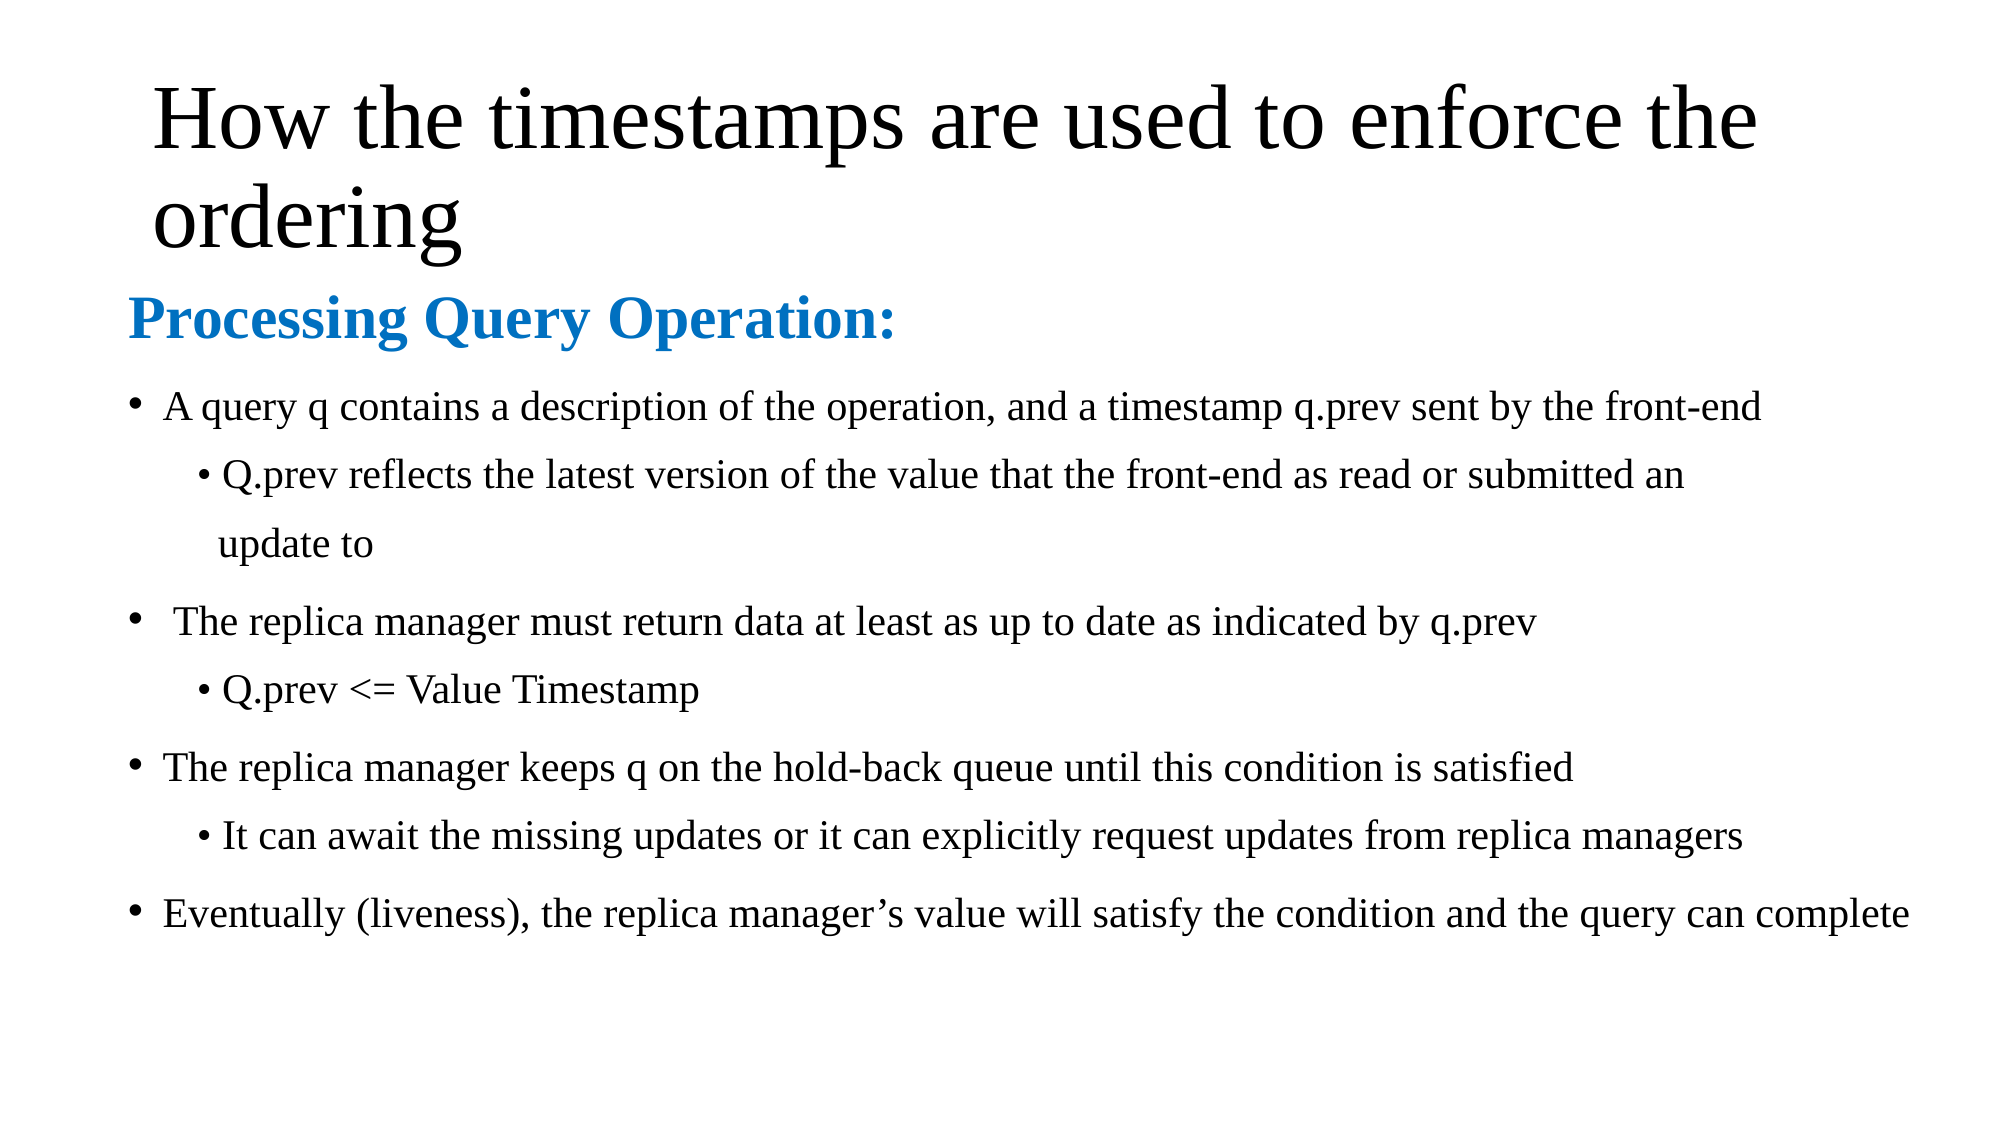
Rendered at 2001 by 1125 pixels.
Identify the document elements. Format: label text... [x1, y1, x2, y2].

list Processing Query Operation: A query q contains a description of the operation, and a timestamp q.prev sent by the front-end • Q.prev reflects the latest version of the value that the front-end as read or submitted an update to The replica manager must return data at least as up to date as indicated by q.prev • Q.prev <= Value Timestamp The replica manager keeps q on the hold-back queue until this condition is satisfied • It can await the missing updates or it can explicitly request updates from replica managers Eventually (liveness), the replica manager’s value will satisfy the condition and the query can complete [113, 277, 1943, 992]
title How the timestamps are used to enforce the ordering [137, 59, 1863, 277]
